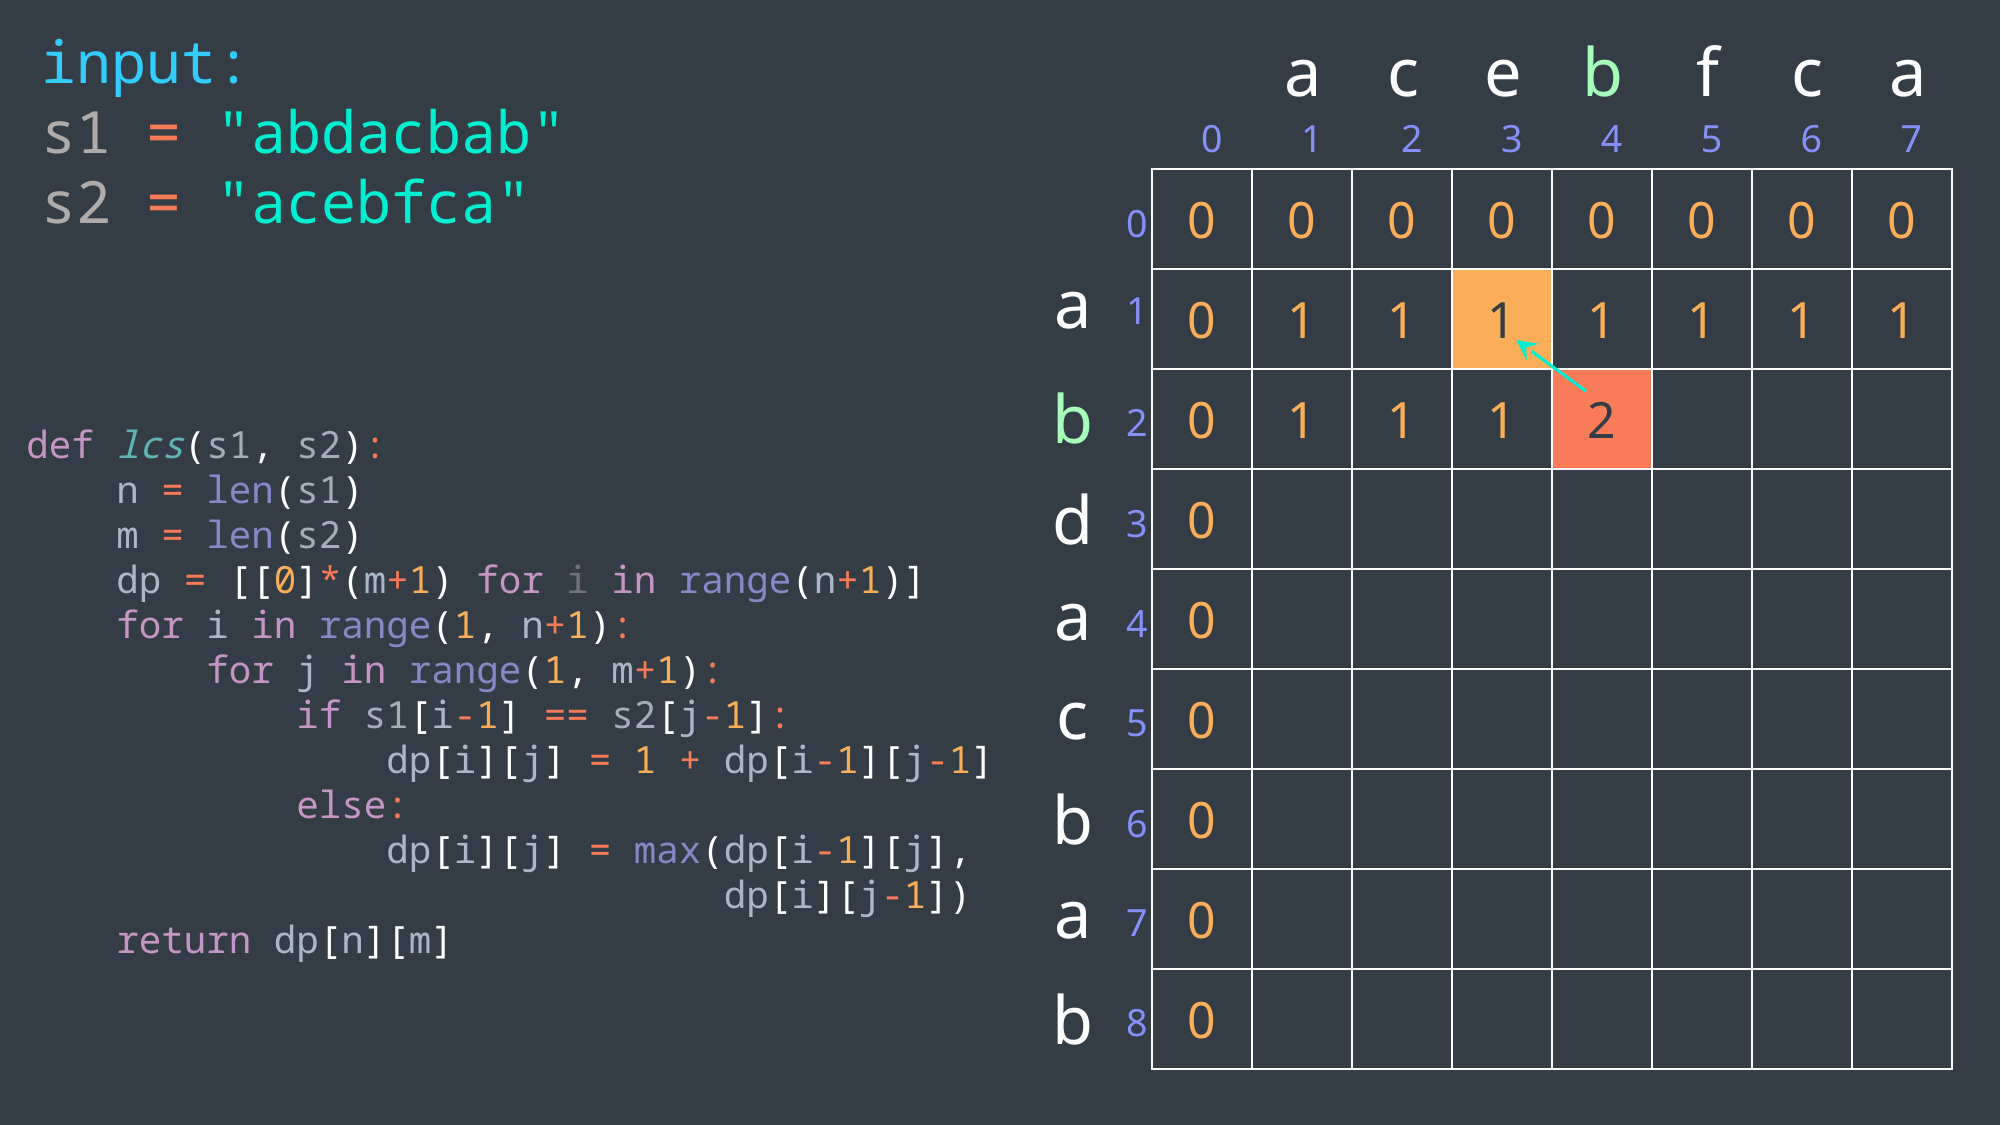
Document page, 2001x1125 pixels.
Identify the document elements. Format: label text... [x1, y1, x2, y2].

text_box 1 [1851, 268, 1952, 368]
text_box 0 [1152, 768, 1252, 868]
text_box 2 [1551, 368, 1651, 468]
text_box [1851, 468, 1952, 568]
text_box 0 [1751, 168, 1851, 268]
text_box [1031, 970, 1151, 1066]
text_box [1666, 22, 1750, 168]
text_box [1452, 568, 1551, 668]
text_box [1766, 22, 1850, 168]
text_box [1111, 192, 1151, 253]
text_box [1751, 368, 1851, 468]
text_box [1186, 108, 1226, 168]
text_box [1651, 368, 1751, 468]
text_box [1031, 770, 1151, 960]
text_box 0 [1851, 168, 1952, 268]
text_box 1 [1452, 268, 1551, 368]
text_box [1352, 468, 1452, 568]
text_box 1 [1252, 368, 1352, 468]
text_box 0 [1152, 668, 1252, 768]
text_box [1252, 768, 1352, 868]
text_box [1152, 768, 1952, 1069]
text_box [1461, 22, 1545, 168]
text_box [1751, 568, 1851, 668]
text_box [1651, 568, 1751, 668]
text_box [1561, 22, 1645, 168]
text_box 1 [1352, 368, 1452, 468]
text_box [1651, 668, 1751, 768]
text_box 0 [1152, 268, 1252, 368]
text_box [1252, 468, 1352, 568]
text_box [1261, 22, 1345, 168]
text_box [1352, 568, 1452, 668]
text_box 0 [1152, 468, 1252, 568]
text_box input: s1 = "abdacbab" s2 = "acebfca" [26, 18, 584, 243]
text_box 1 [1551, 268, 1651, 368]
text_box 1 [1751, 268, 1851, 368]
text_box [1031, 470, 1151, 662]
text_box 0 [1651, 168, 1751, 268]
text_box [1851, 368, 1952, 468]
text_box 0 [1551, 168, 1651, 268]
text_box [1031, 369, 1151, 465]
text_box [1352, 768, 1452, 868]
text_box 1 [1252, 268, 1352, 368]
text_box [1751, 668, 1851, 768]
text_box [1361, 22, 1445, 168]
text_box [1452, 468, 1551, 568]
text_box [11, 413, 1009, 968]
text_box [1551, 768, 1651, 868]
text_box [1851, 568, 1952, 668]
text_box 0 [1152, 568, 1252, 668]
text_box 0 [1452, 168, 1551, 268]
text_box 0 [1252, 168, 1352, 268]
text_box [1031, 254, 1151, 350]
text_box 1 [1452, 368, 1551, 468]
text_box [1866, 22, 1950, 168]
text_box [1516, 339, 1587, 392]
text_box [1452, 768, 1551, 868]
text_box 0 [1152, 368, 1252, 468]
text_box [1551, 468, 1651, 568]
text_box 0 [1152, 168, 1252, 268]
text_box 1 [1651, 268, 1751, 368]
text_box [1252, 668, 1352, 768]
text_box [1551, 668, 1651, 768]
text_box [1452, 668, 1551, 768]
text_box [1352, 668, 1452, 768]
text_box [1851, 668, 1952, 768]
text_box [1551, 568, 1651, 668]
text_box 1 [1352, 268, 1452, 368]
text_box [1252, 568, 1352, 668]
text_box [1031, 665, 1151, 761]
text_box [1651, 468, 1751, 568]
text_box 0 [1352, 168, 1452, 268]
text_box [1751, 468, 1851, 568]
